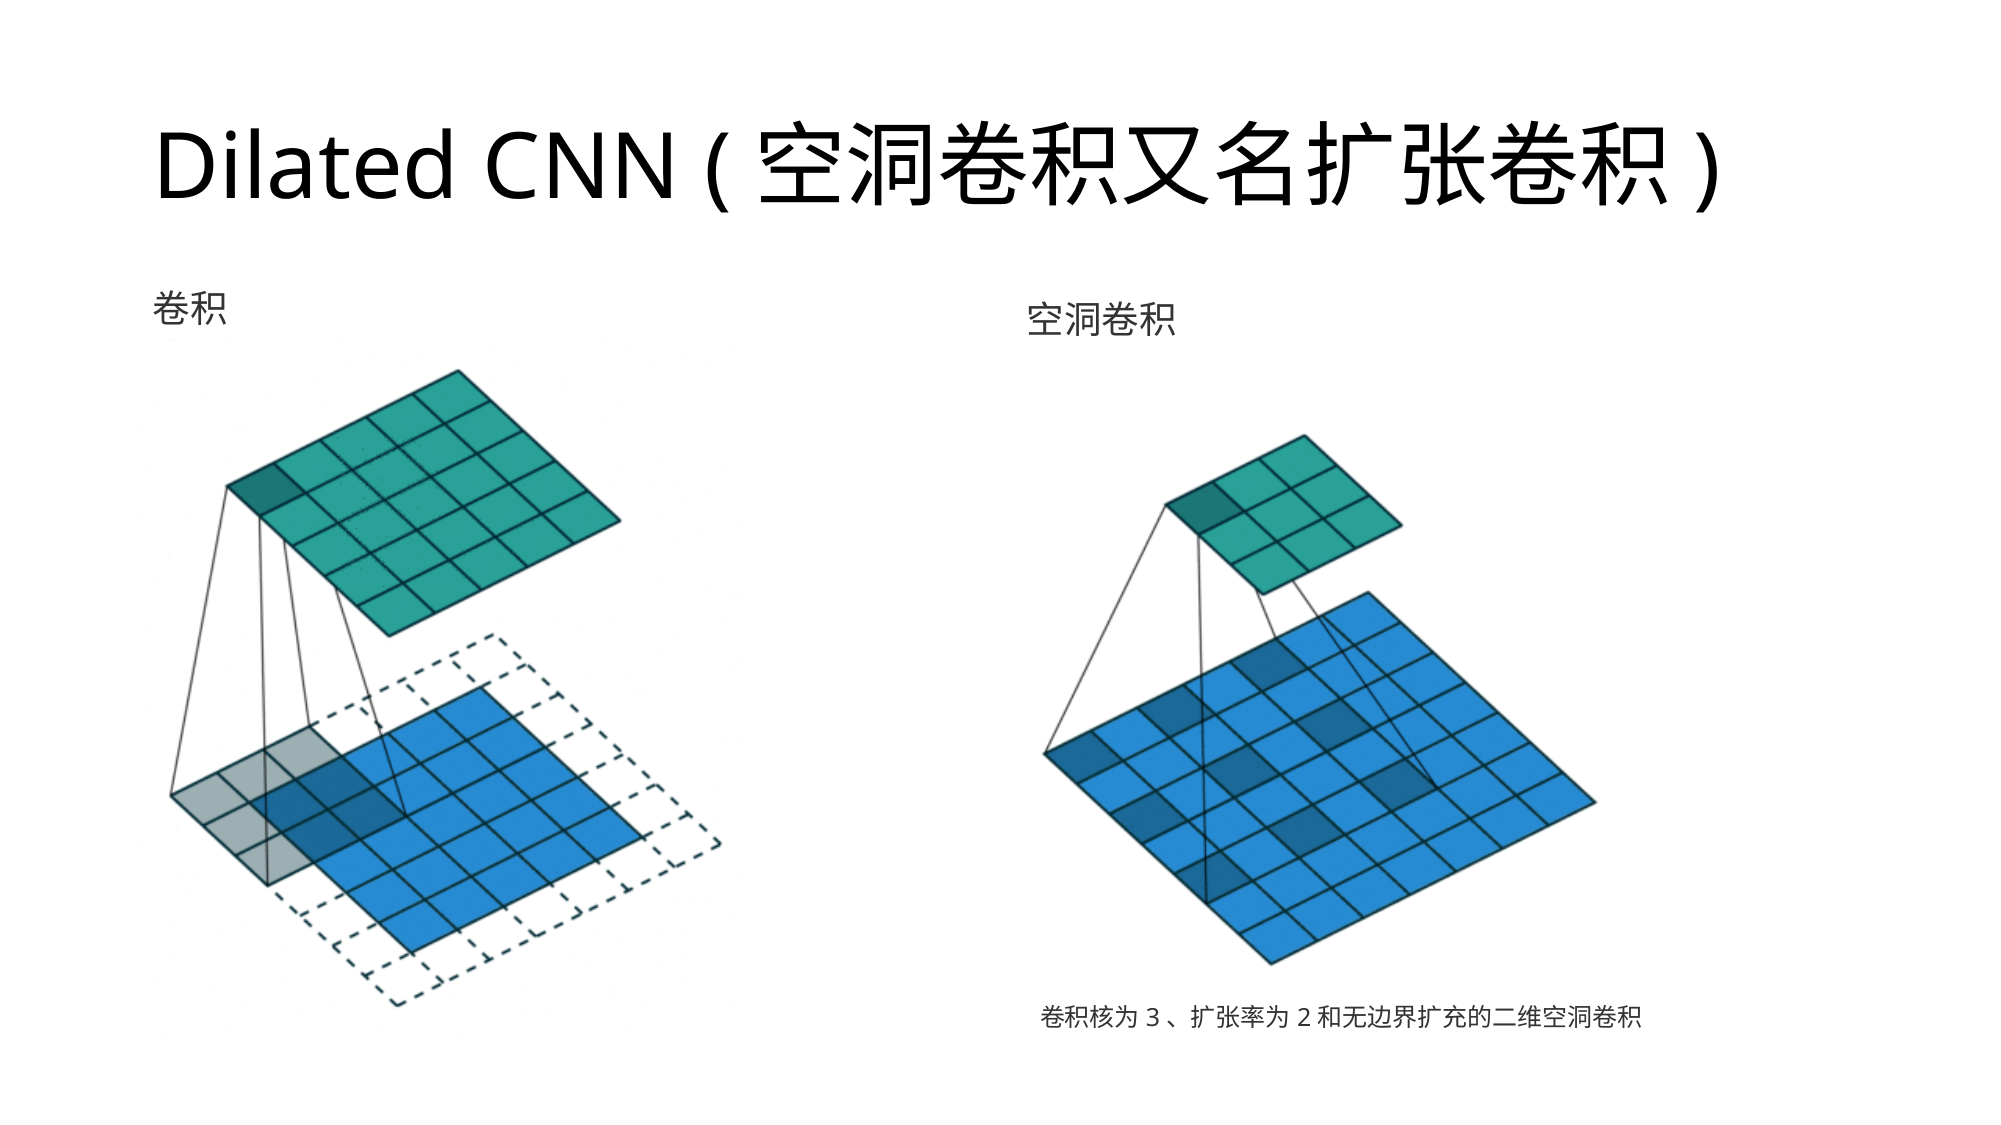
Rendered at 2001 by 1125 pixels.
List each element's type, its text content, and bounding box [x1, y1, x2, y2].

text_box 卷积 [138, 277, 243, 337]
title Dilated CNN (空洞卷积又名扩张卷积) [137, 59, 1863, 278]
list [137, 337, 755, 1040]
text_box 卷积核为3、扩张率为2和无边界扩充的二维空洞卷积 [1025, 994, 1657, 1039]
picture [1011, 402, 1629, 998]
text_box 空洞卷积 [1012, 288, 1192, 349]
